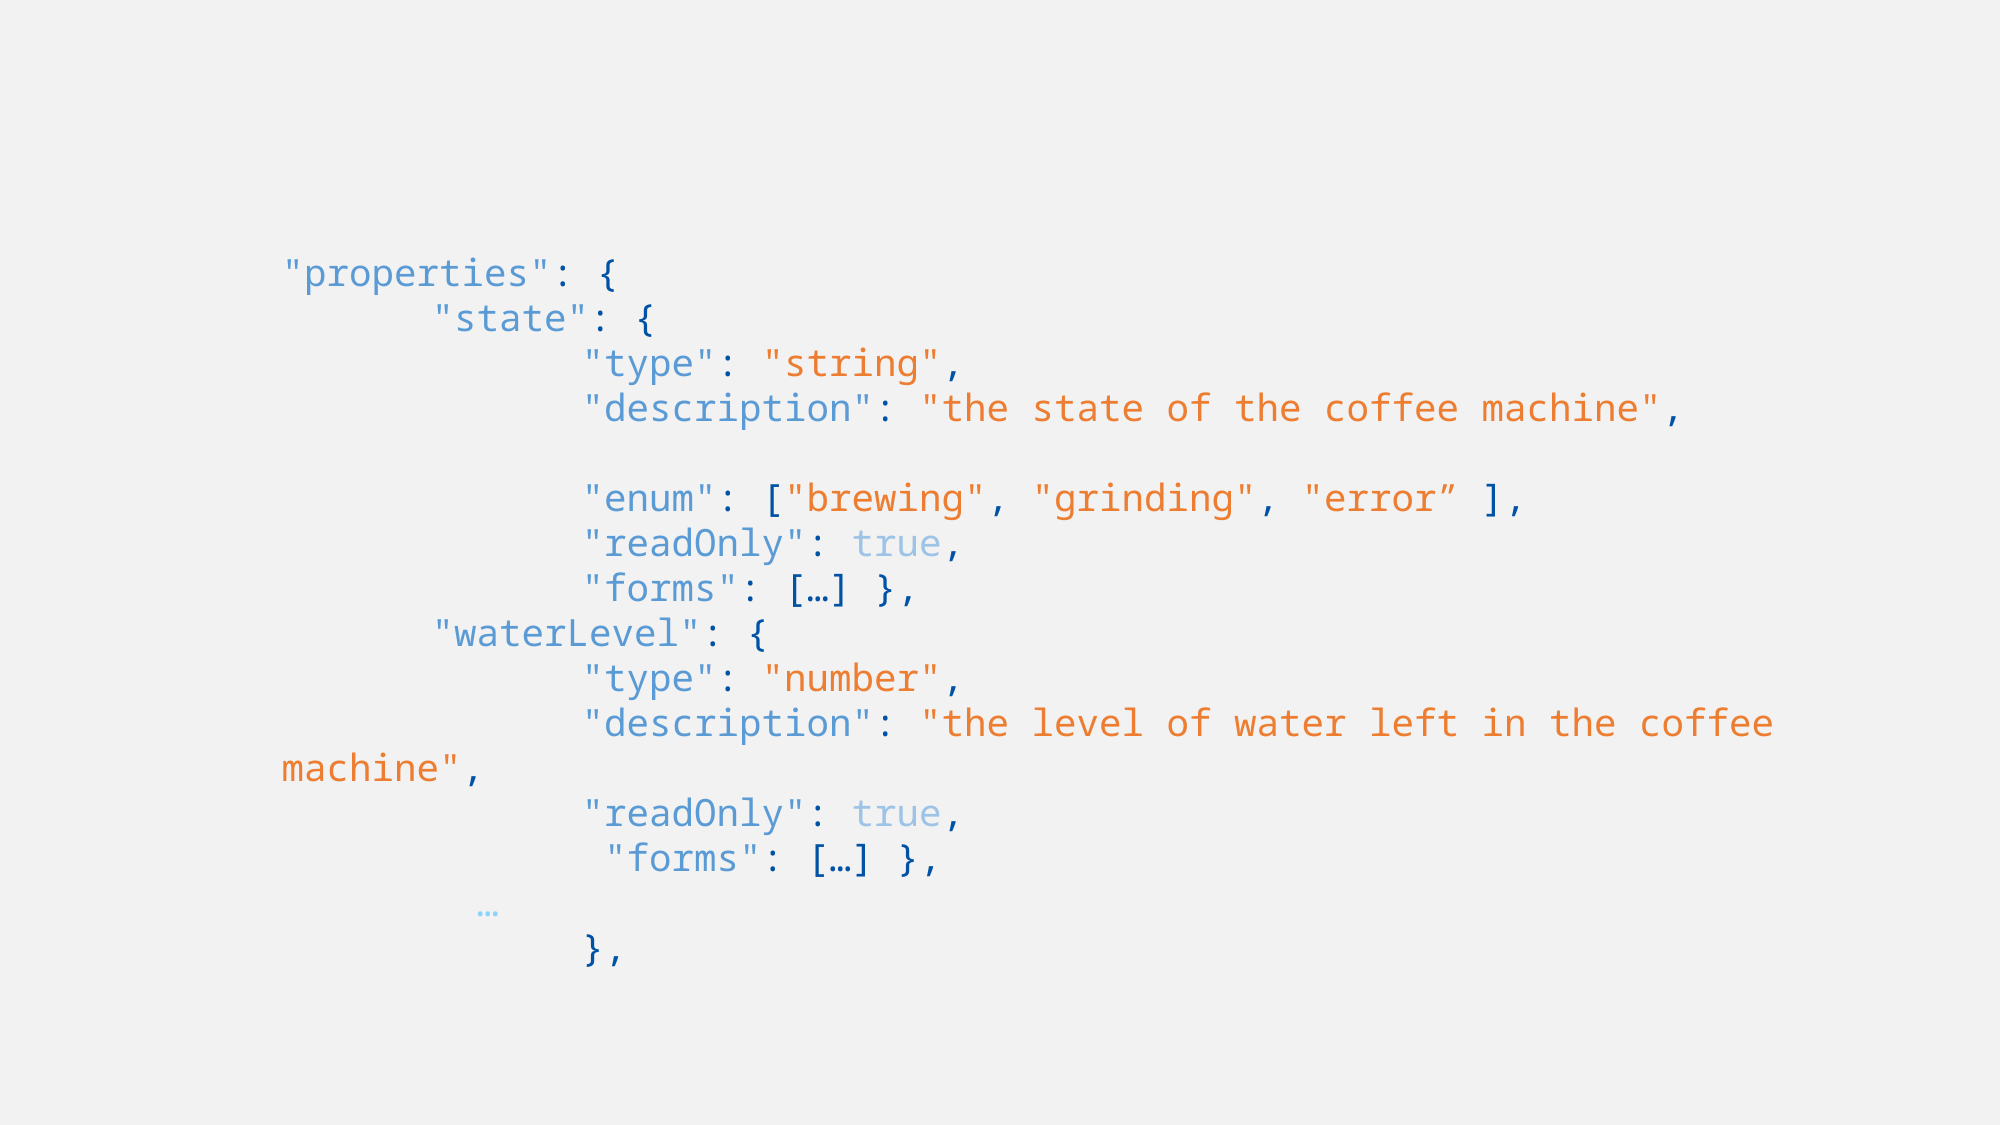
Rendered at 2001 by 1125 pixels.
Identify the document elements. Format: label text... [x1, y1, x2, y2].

text_box "properties": { "state": { "type": "string", "description": "the state of the coffee machine", "enum": ["brewing", "grinding", "error” ], "readOnly": true, "forms": […] }, "waterLevel": { "type": "number", "description": "the level of water left in the coffee machine", "readOnly": true, "forms": […] }, … }, [266, 241, 1951, 1022]
